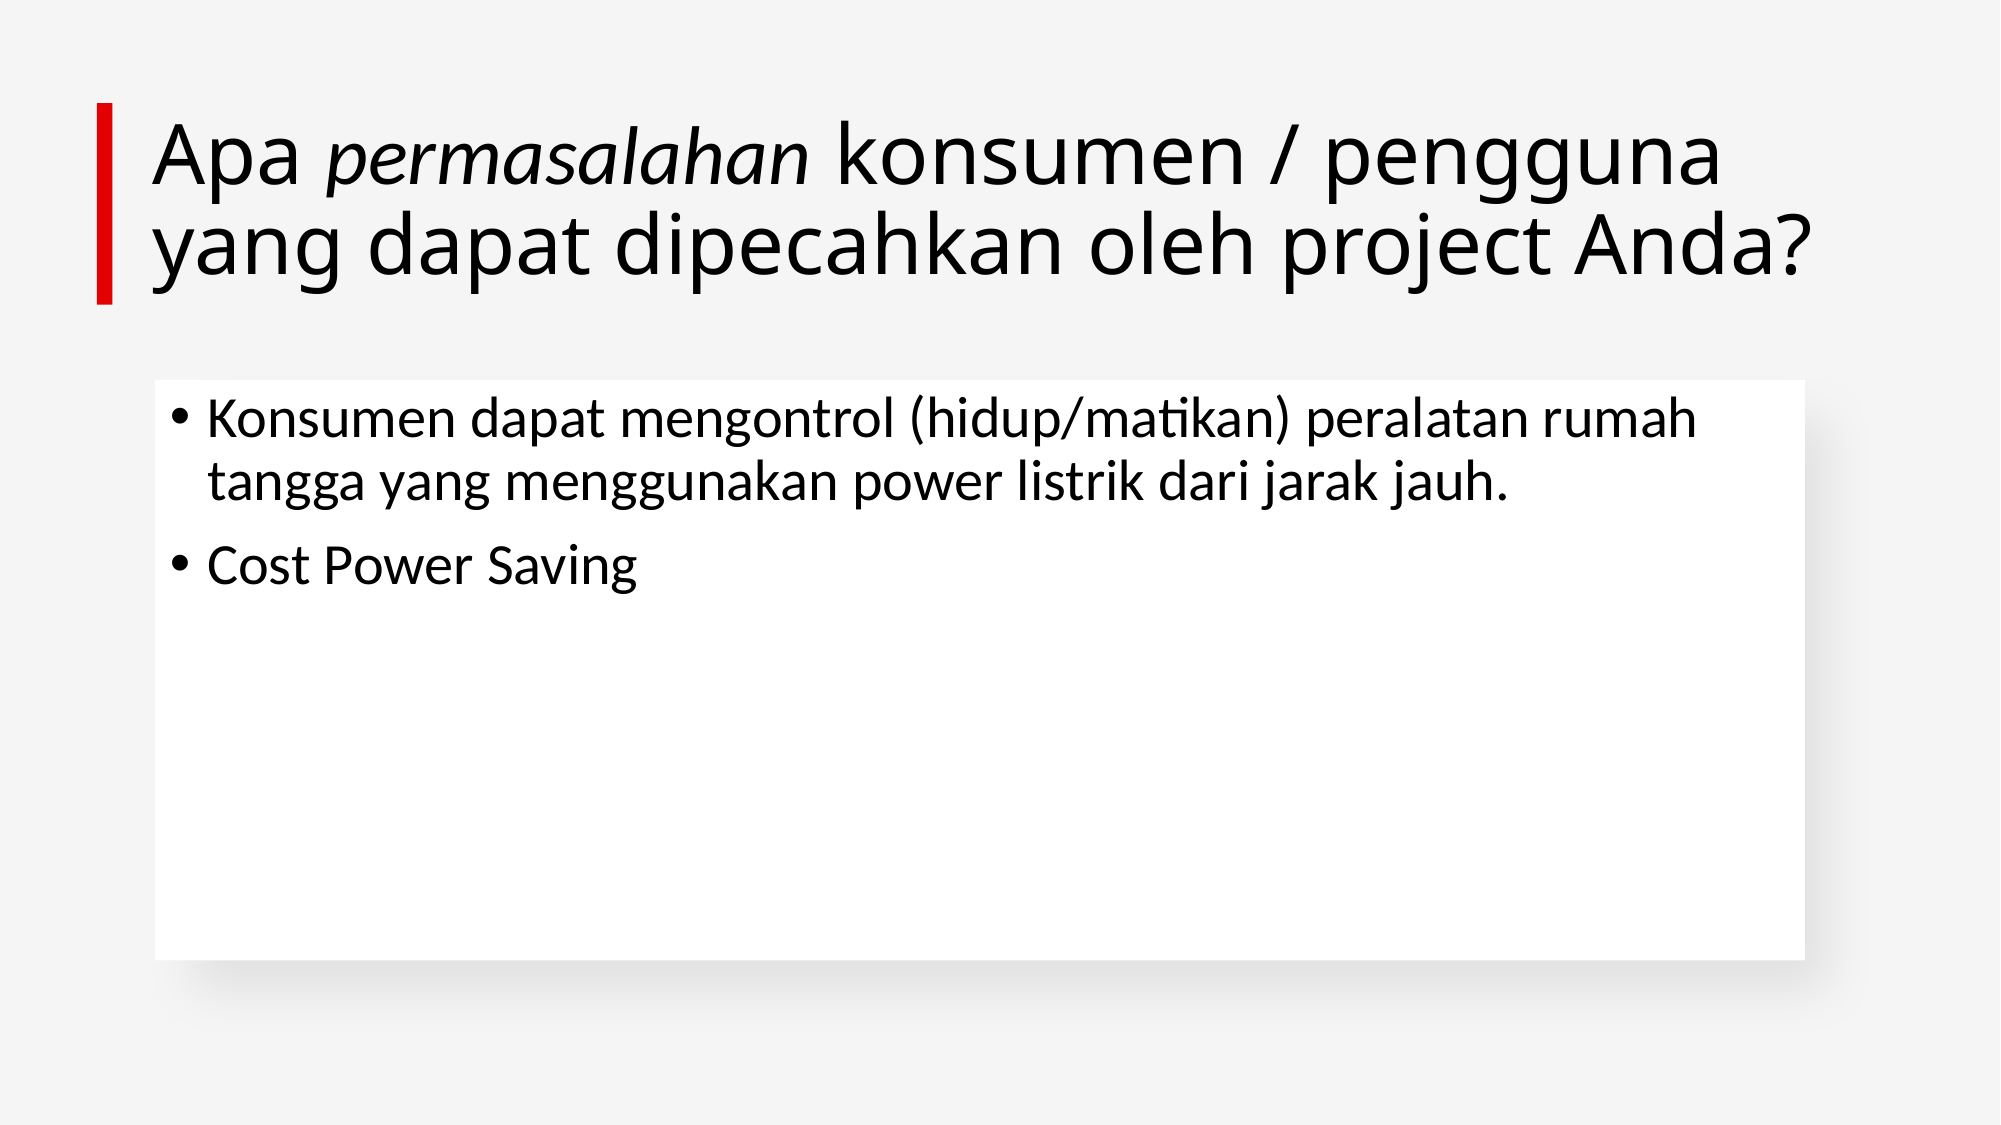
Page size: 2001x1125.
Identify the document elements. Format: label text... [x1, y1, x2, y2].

title Apa permasalahan konsumen / pengguna yang dapat dipecahkan oleh project Anda? [137, 93, 1863, 311]
list Konsumen dapat mengontrol (hidup/matikan) peralatan rumah tangga yang menggunakan power listrik dari jarak jauh. Cost Power Saving [154, 379, 1805, 961]
text_box [96, 102, 113, 306]
